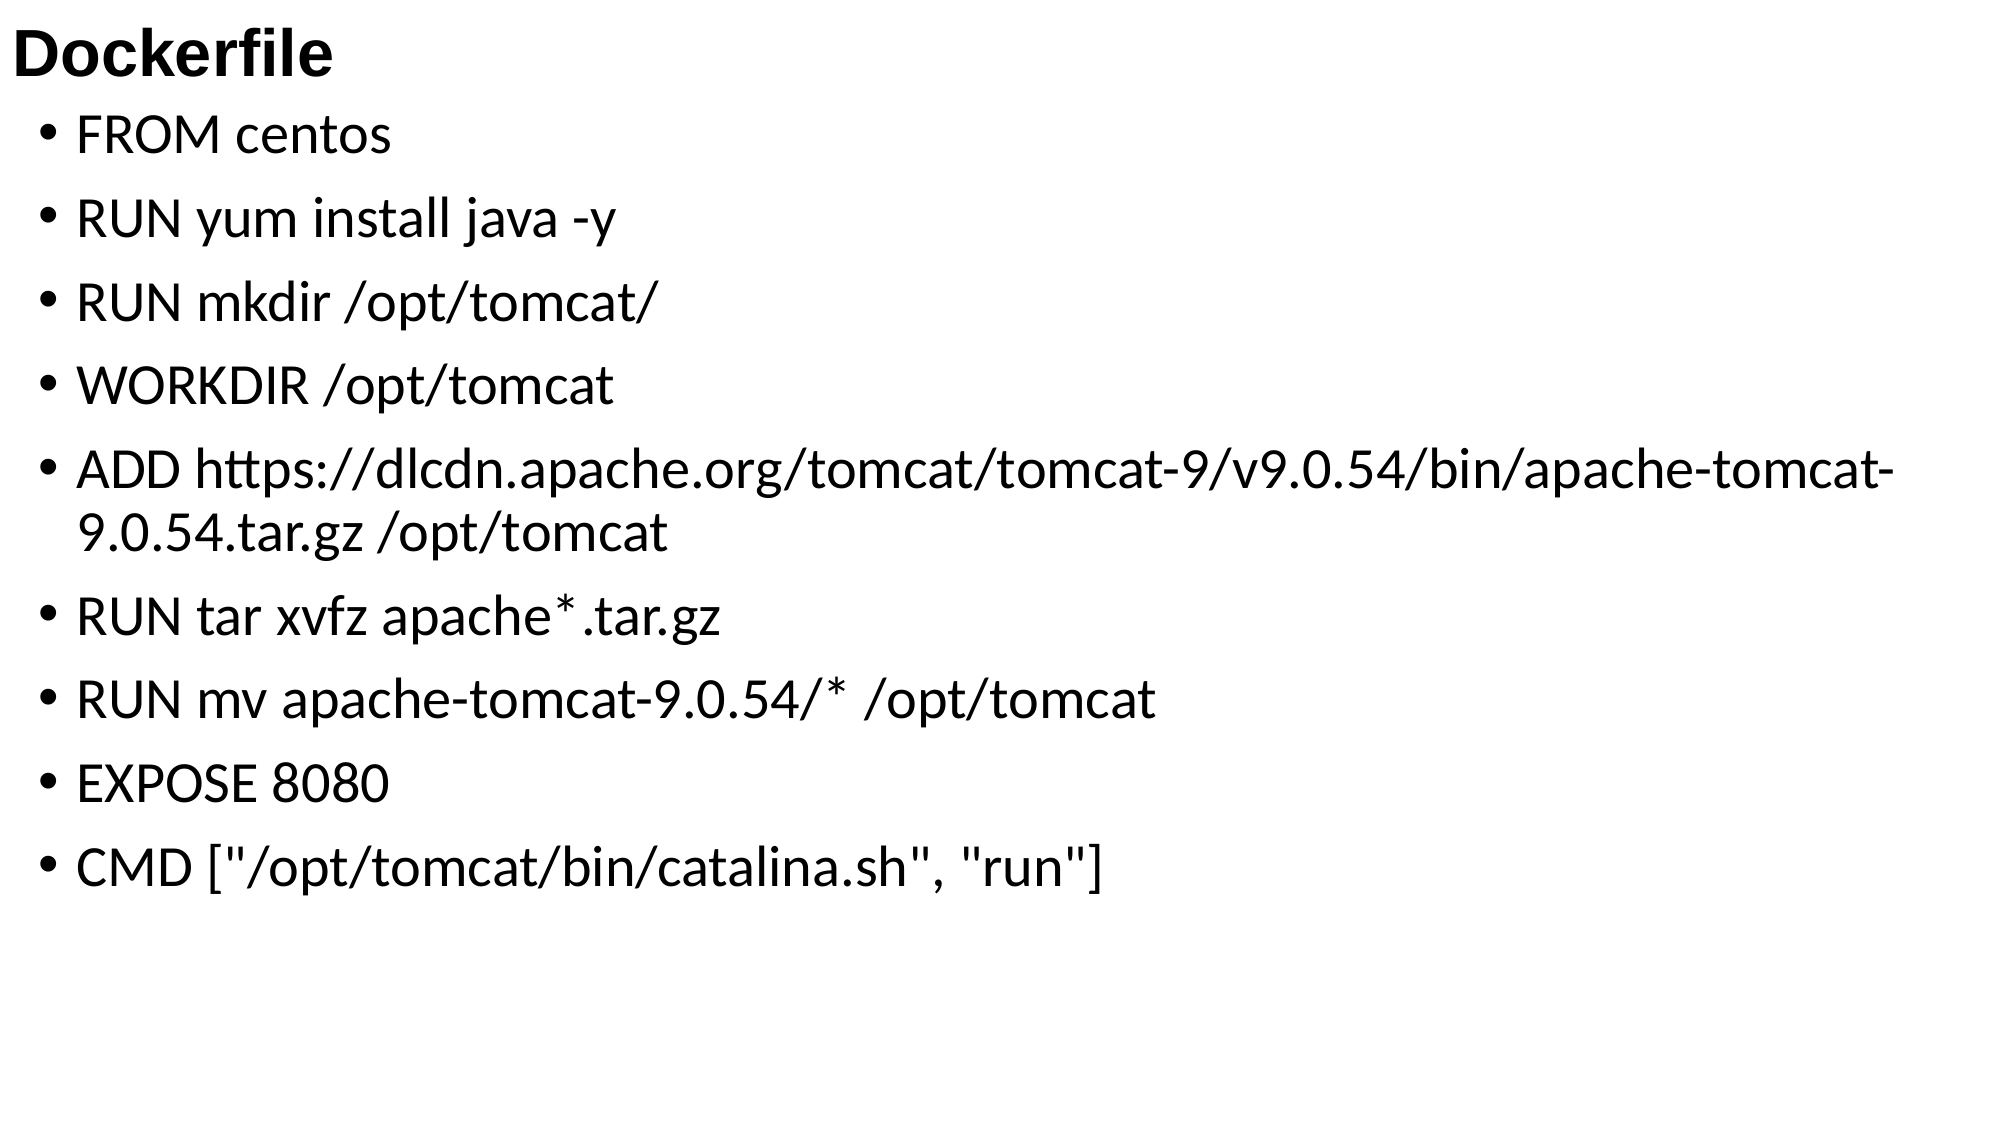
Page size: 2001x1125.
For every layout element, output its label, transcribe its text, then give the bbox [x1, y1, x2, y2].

title Dockerfile [0, 5, 1723, 104]
list FROM centos RUN yum install java -y RUN mkdir /opt/tomcat/ WORKDIR /opt/tomcat ADD https://dlcdn.apache.org/tomcat/tomcat-9/v9.0.54/bin/apache-tomcat-9.0.54.tar.gz /opt/tomcat RUN tar xvfz apache*.tar.gz RUN mv apache-tomcat-9.0.54/* /opt/tomcat EXPOSE 8080 CMD ["/opt/tomcat/bin/catalina.sh", "run"] [23, 95, 1963, 1070]
